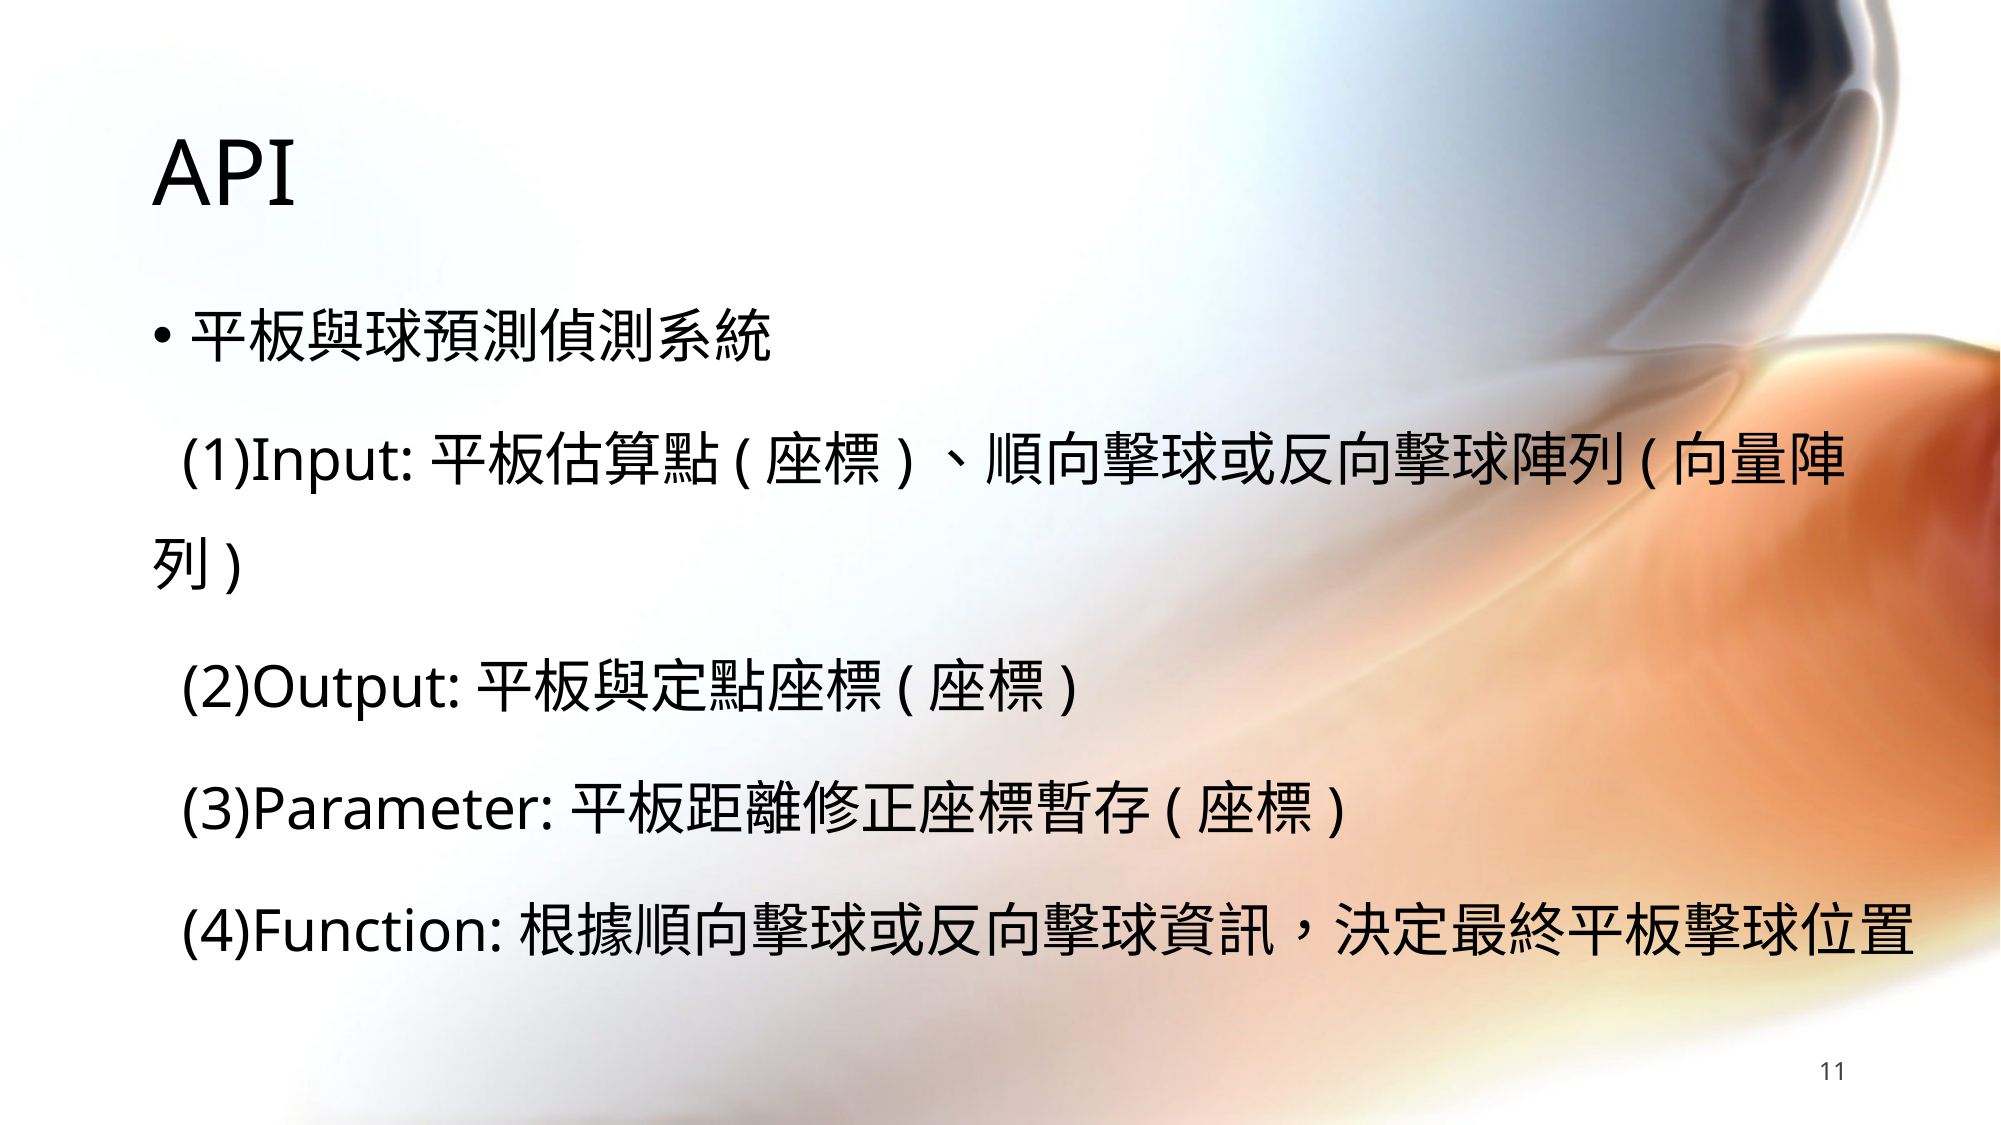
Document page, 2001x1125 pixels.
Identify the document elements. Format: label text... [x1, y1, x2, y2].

slide_number 11 [1325, 1042, 1863, 1103]
title API [137, 59, 1863, 278]
list 平板與球預測偵測系統 (1)Input:平板估算點(座標)、順向擊球或反向擊球陣列(向量陣列) (2)Output:平板與定點座標(座標) (3)Parameter:平板距離修正座標暫存(座標) (4)Function:根據順向擊球或反向擊球資訊，決定最終平板擊球位置 [137, 299, 1943, 1014]
picture [0, 0, 2001, 1125]
